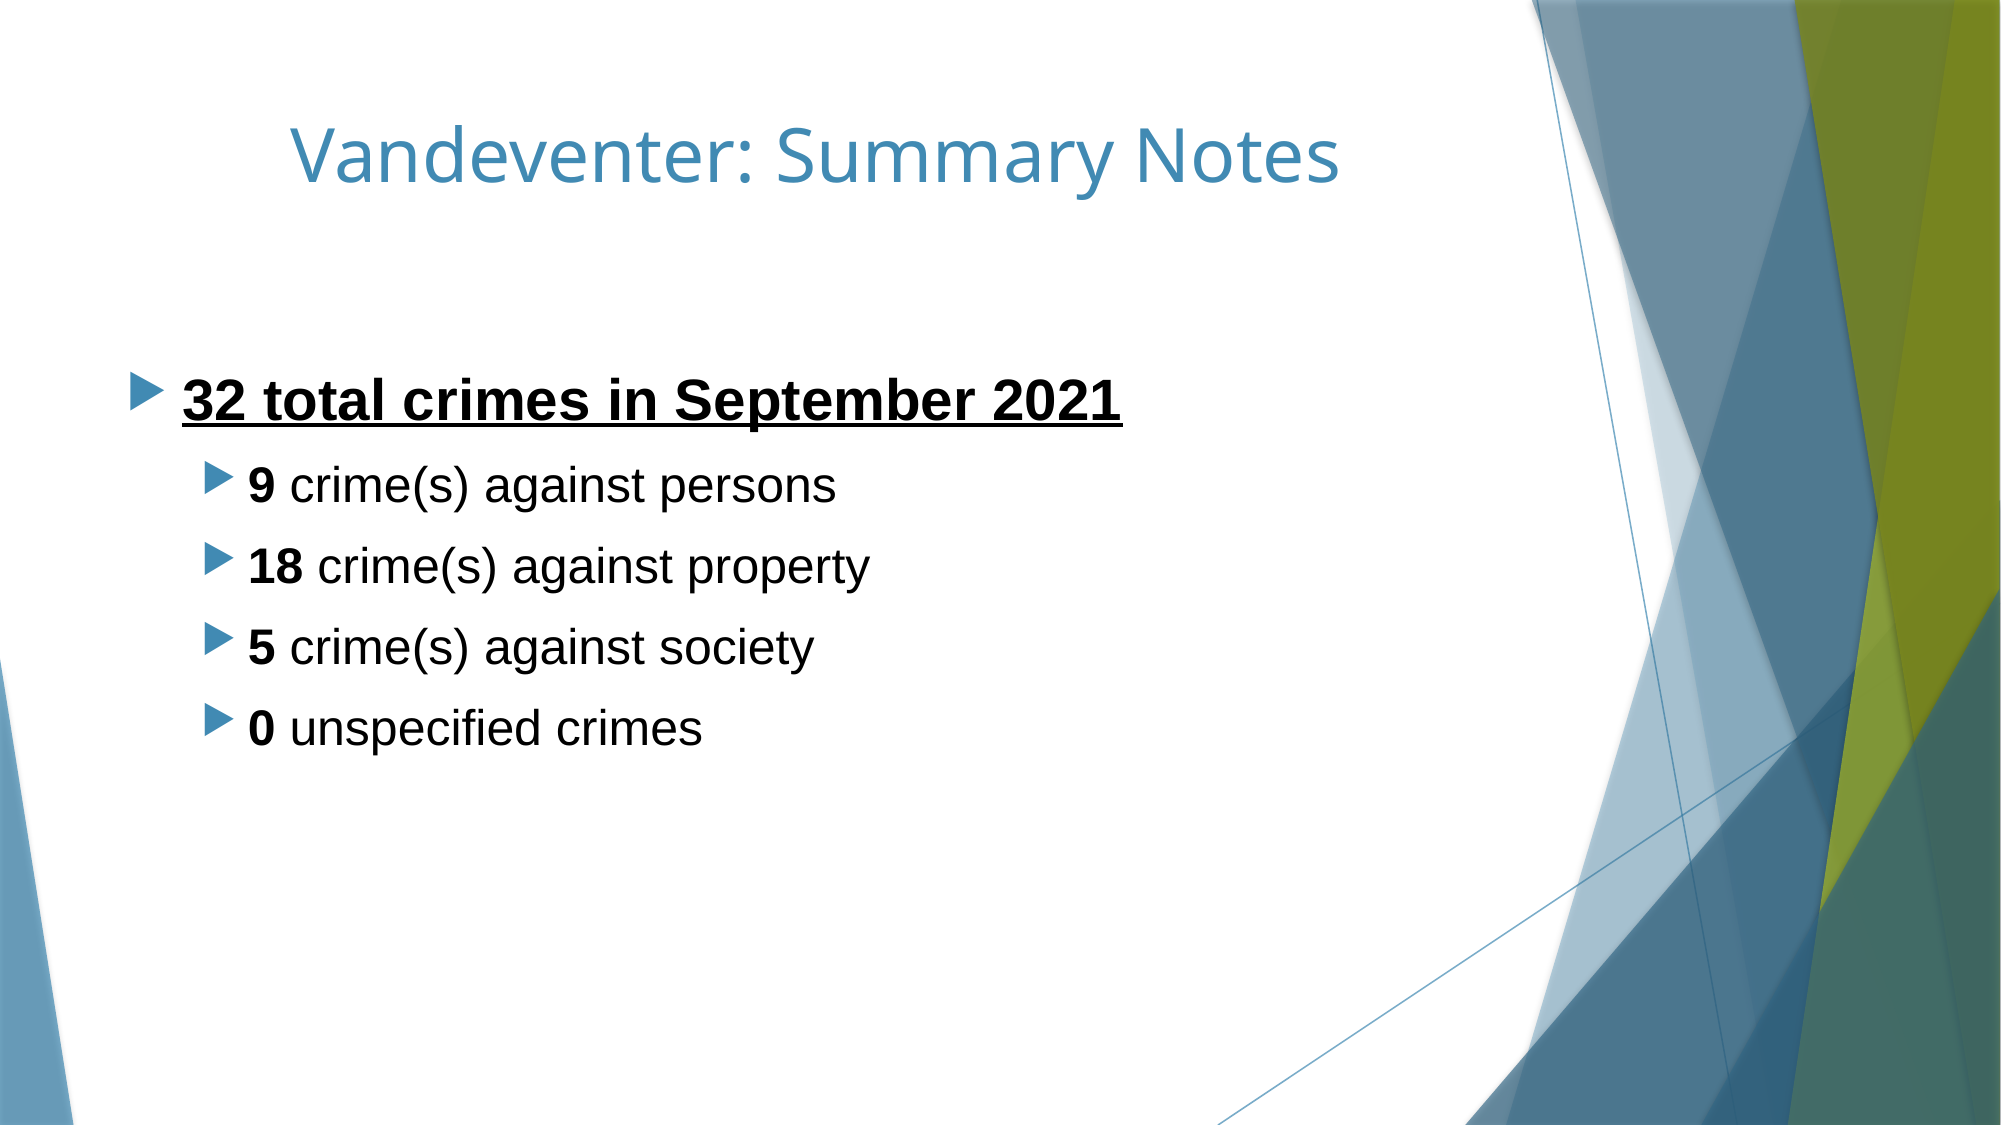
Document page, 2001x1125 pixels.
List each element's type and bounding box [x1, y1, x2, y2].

list [111, 354, 1522, 992]
title [111, 99, 1522, 317]
